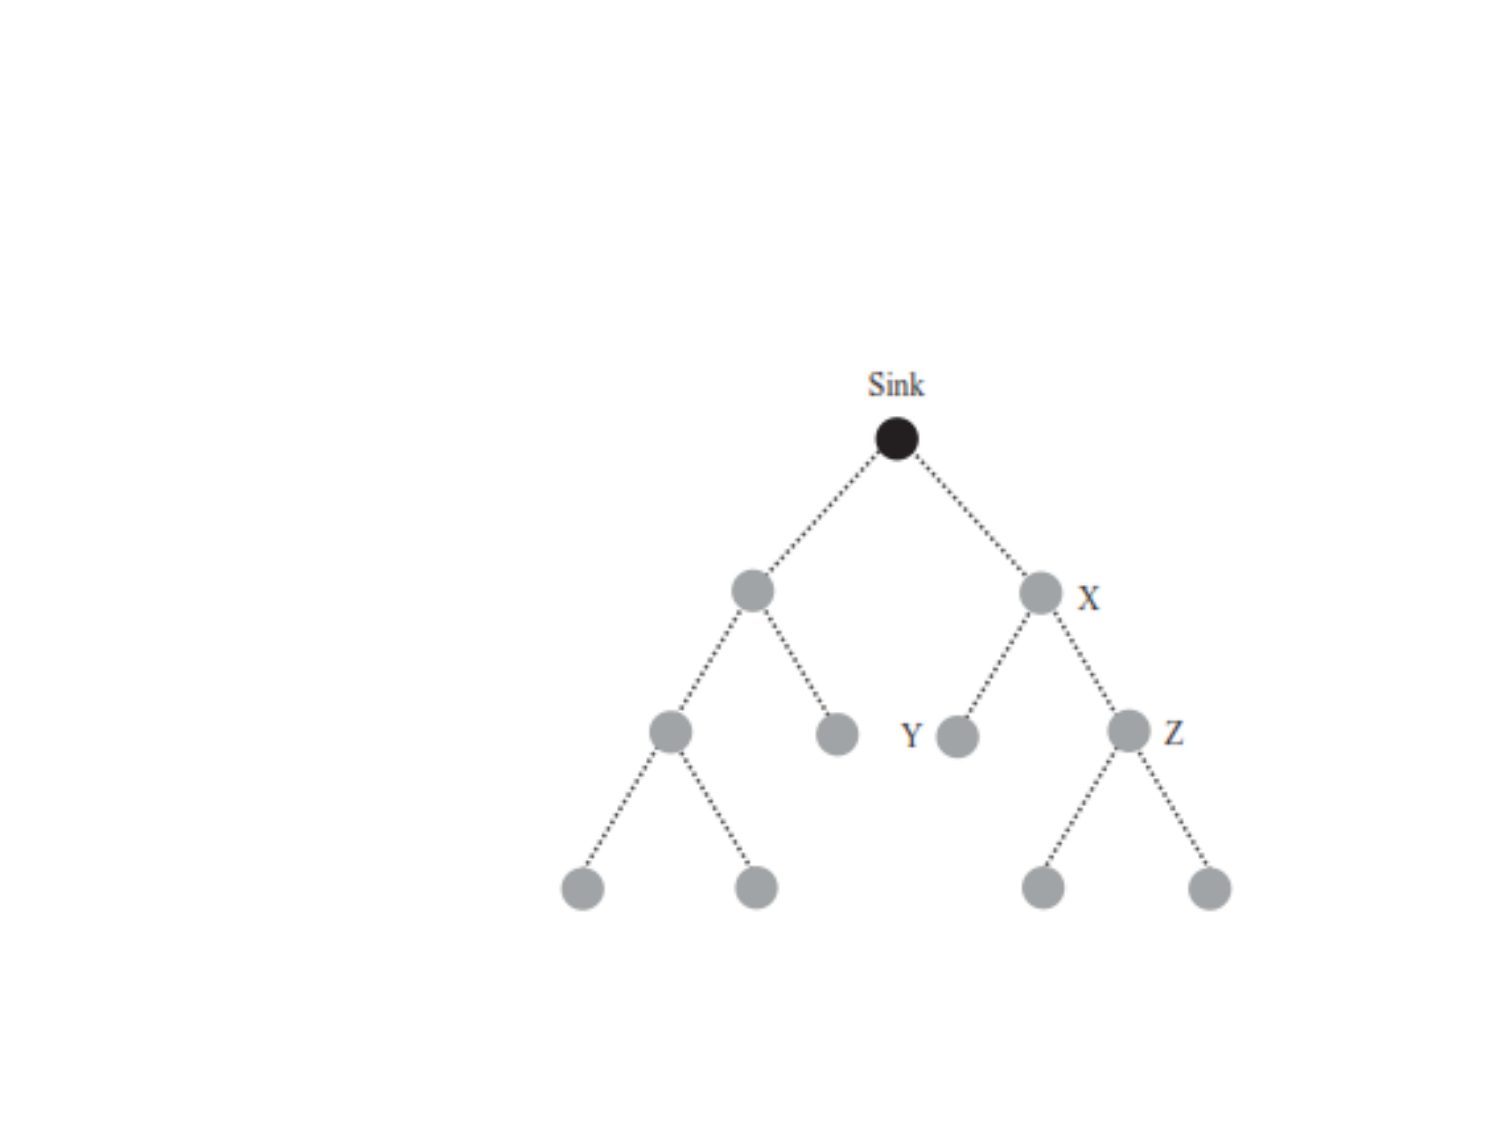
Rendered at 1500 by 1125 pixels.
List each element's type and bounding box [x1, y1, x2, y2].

list [542, 349, 1243, 926]
